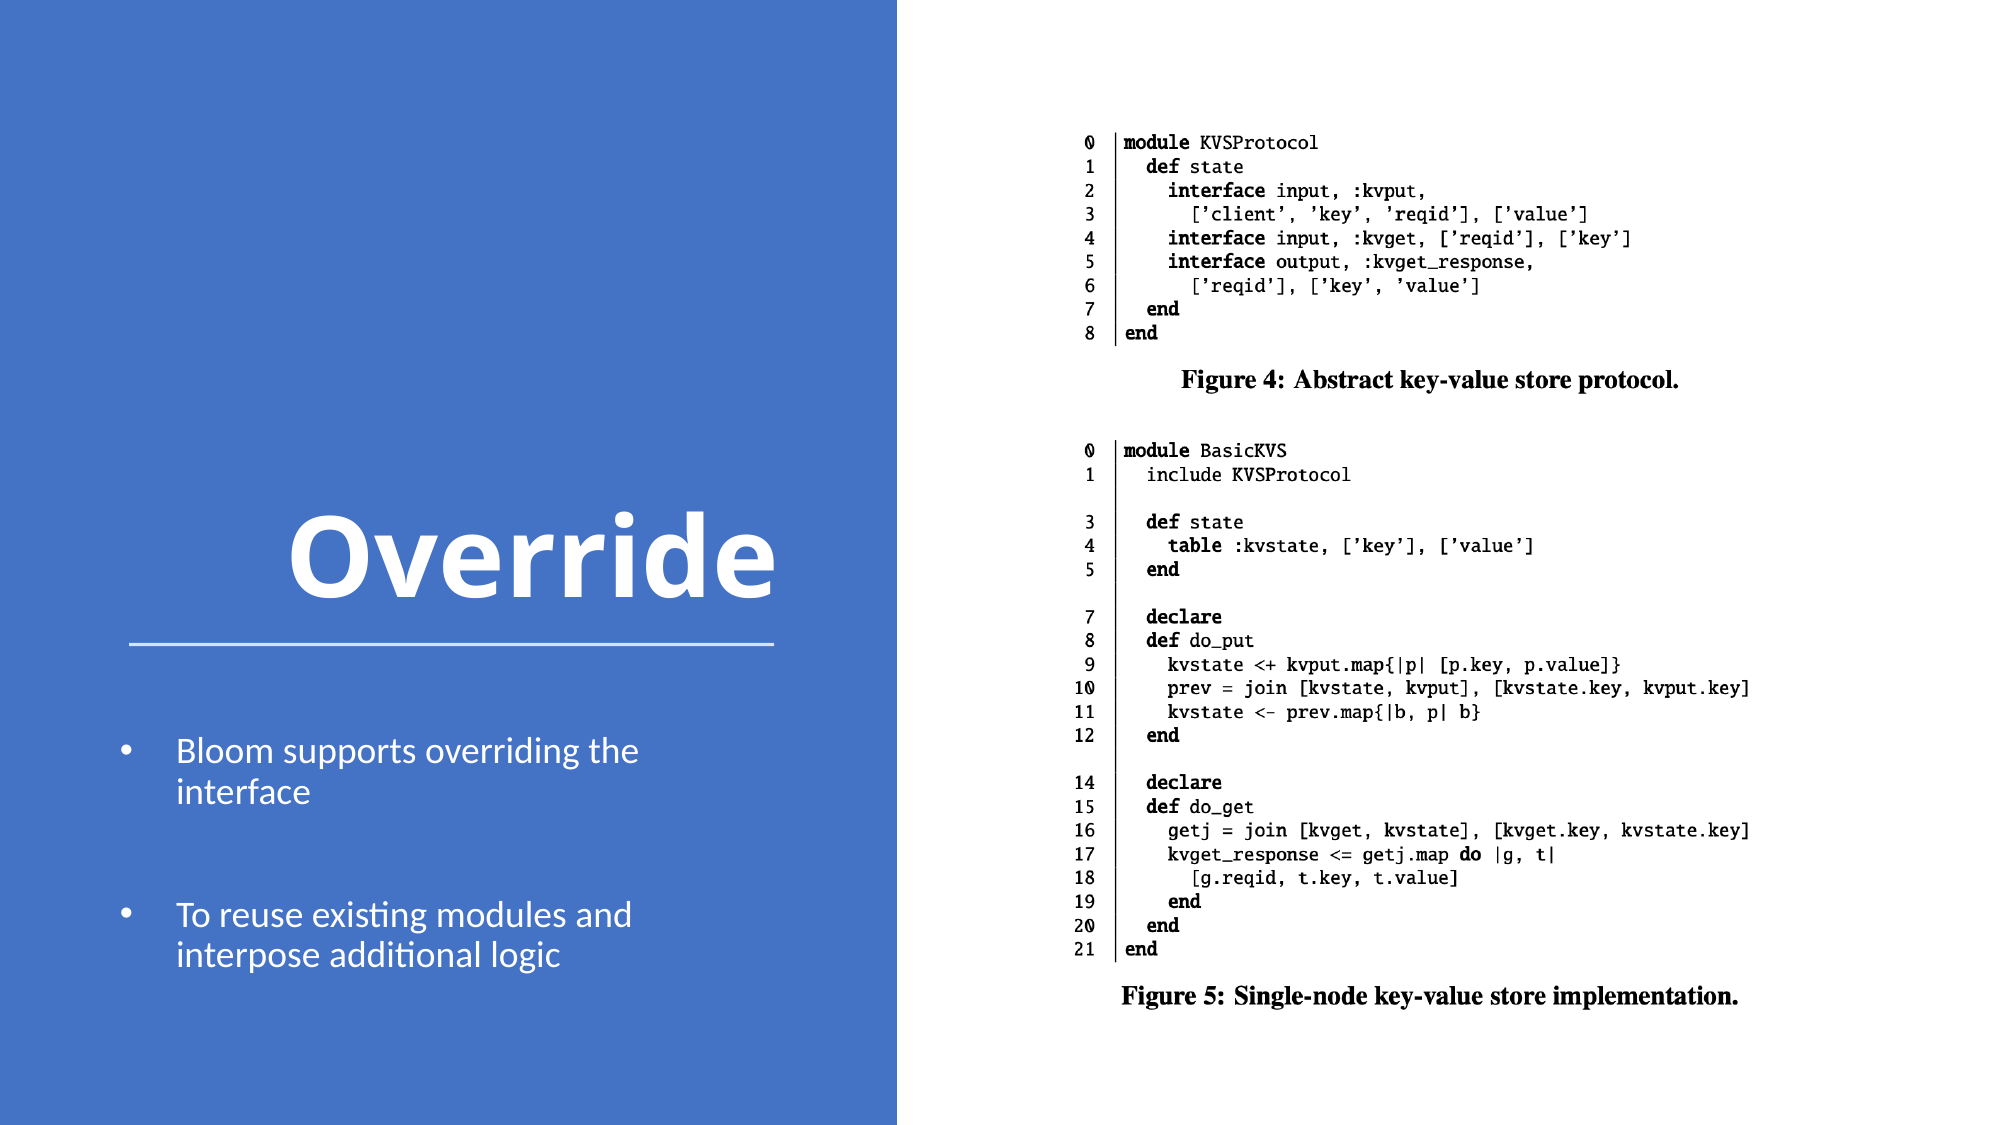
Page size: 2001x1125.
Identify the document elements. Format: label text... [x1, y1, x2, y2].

title Override [104, 131, 795, 630]
subtitle Bloom supports overriding the interface To reuse existing modules and interpose additional logic [104, 658, 795, 1021]
picture [1051, 104, 1871, 1021]
text_box [0, 0, 898, 1125]
